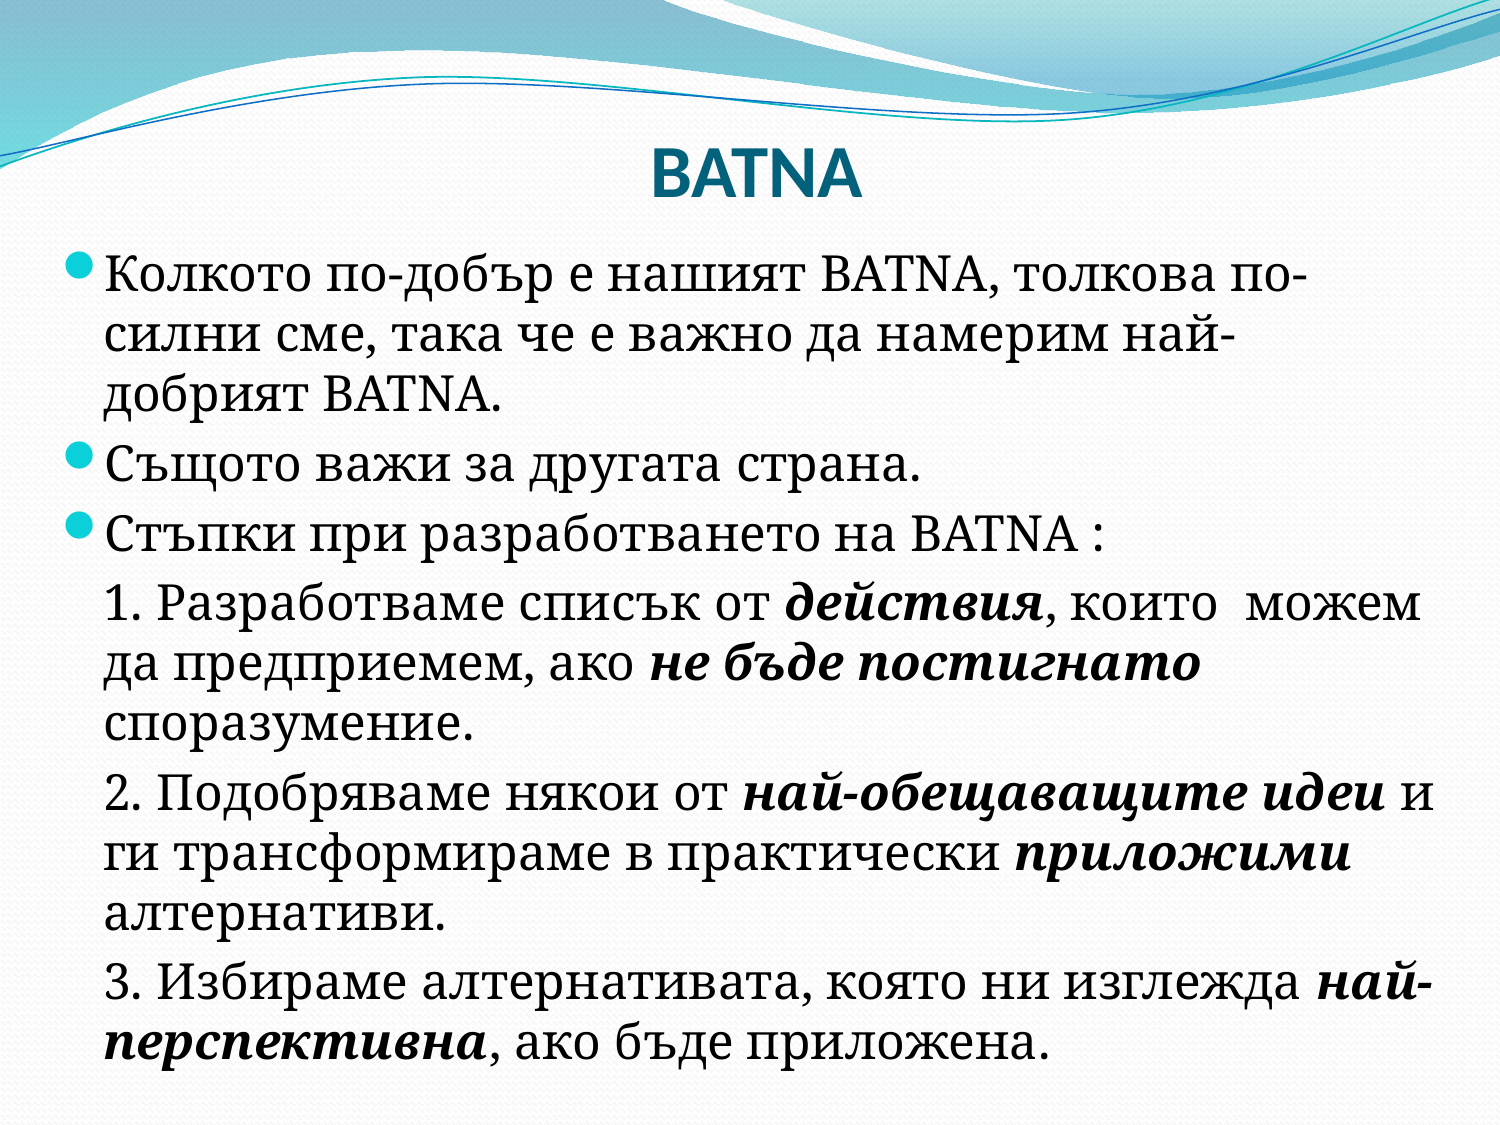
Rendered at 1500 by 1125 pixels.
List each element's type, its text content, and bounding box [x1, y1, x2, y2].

list Колкото по-добър е нашият BATNA, толкова по-силни сме, така че е важно да намерим най-добрият BATNA. Същото важи за другата страна. Стъпки при разработването на BATNA : 1. Разработваме списък от действия, които можем да предприемем, ако не бъде постигнато споразумение. 2. Подобряваме някои от най-обещаващите идеи и ги трансформираме в практически приложими алтернативи. 3. Избираме алтернативата, която ни изглежда най-перспективна, ако бъде приложена. [46, 234, 1454, 1083]
title BATNA [82, 105, 1432, 213]
